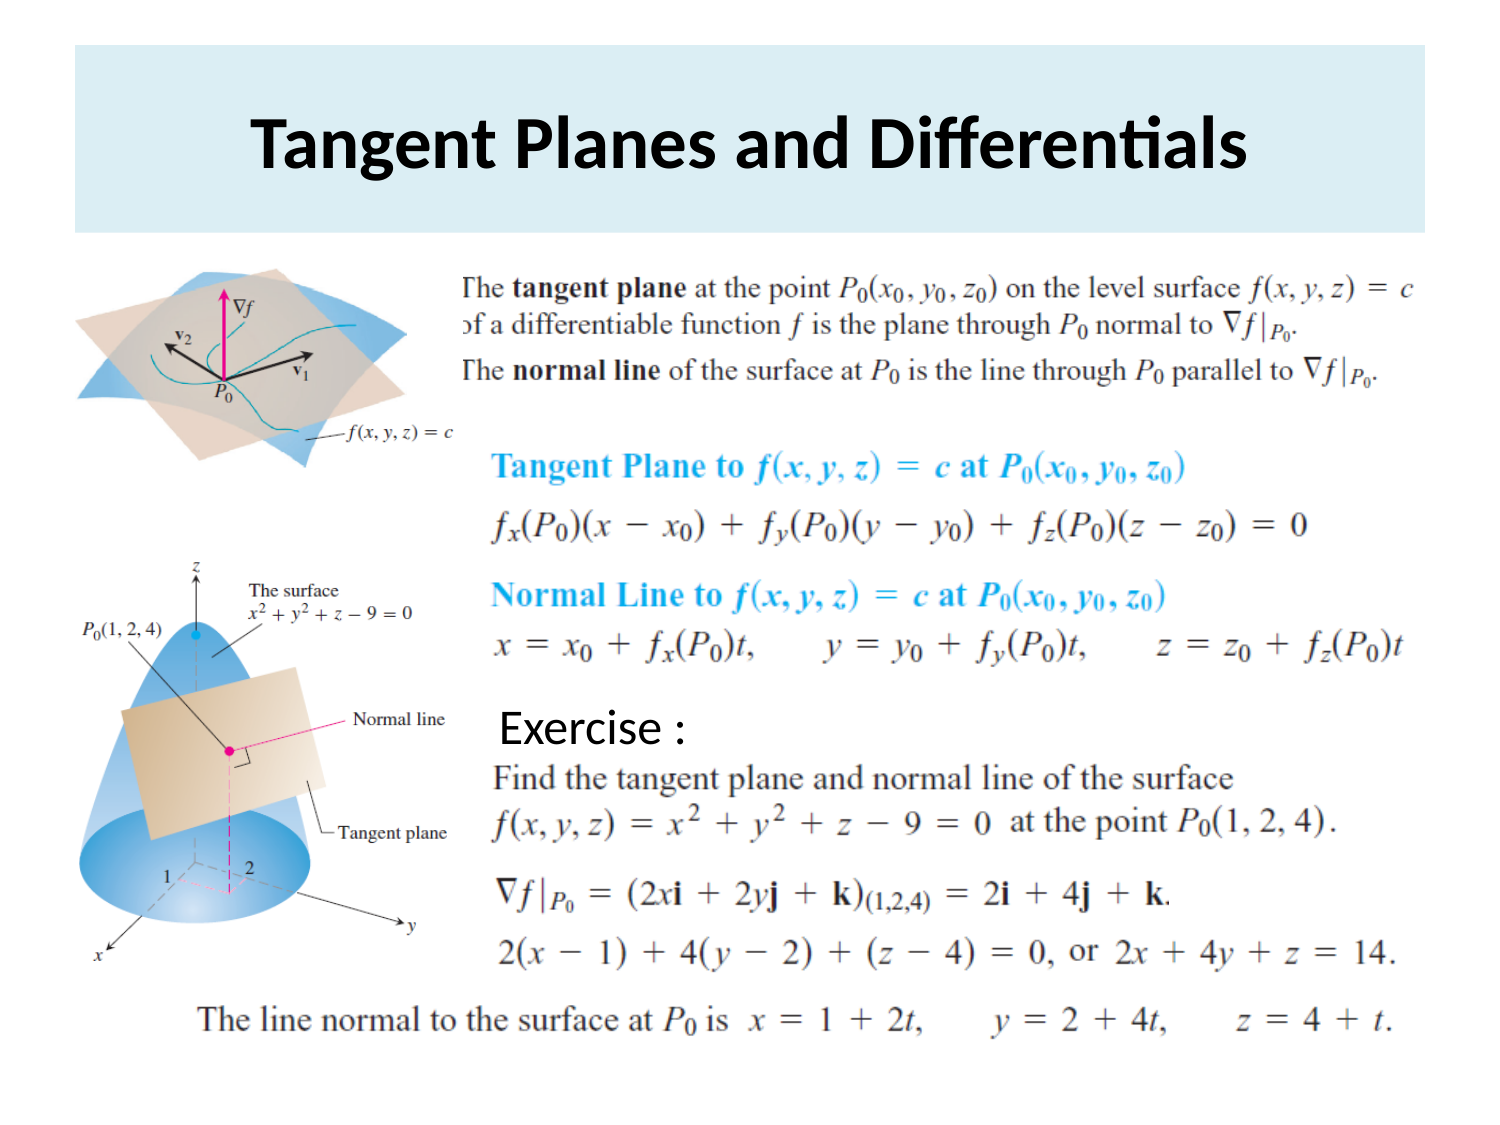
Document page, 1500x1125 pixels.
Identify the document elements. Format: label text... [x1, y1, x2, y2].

picture [193, 996, 1399, 1044]
picture [62, 260, 1430, 484]
title Tangent Planes and Differentials [75, 45, 1425, 233]
text_box Exercise : [483, 687, 824, 763]
picture [487, 446, 1413, 675]
picture [488, 758, 1341, 852]
picture [489, 929, 1401, 977]
picture [489, 864, 1170, 922]
picture [77, 558, 447, 977]
